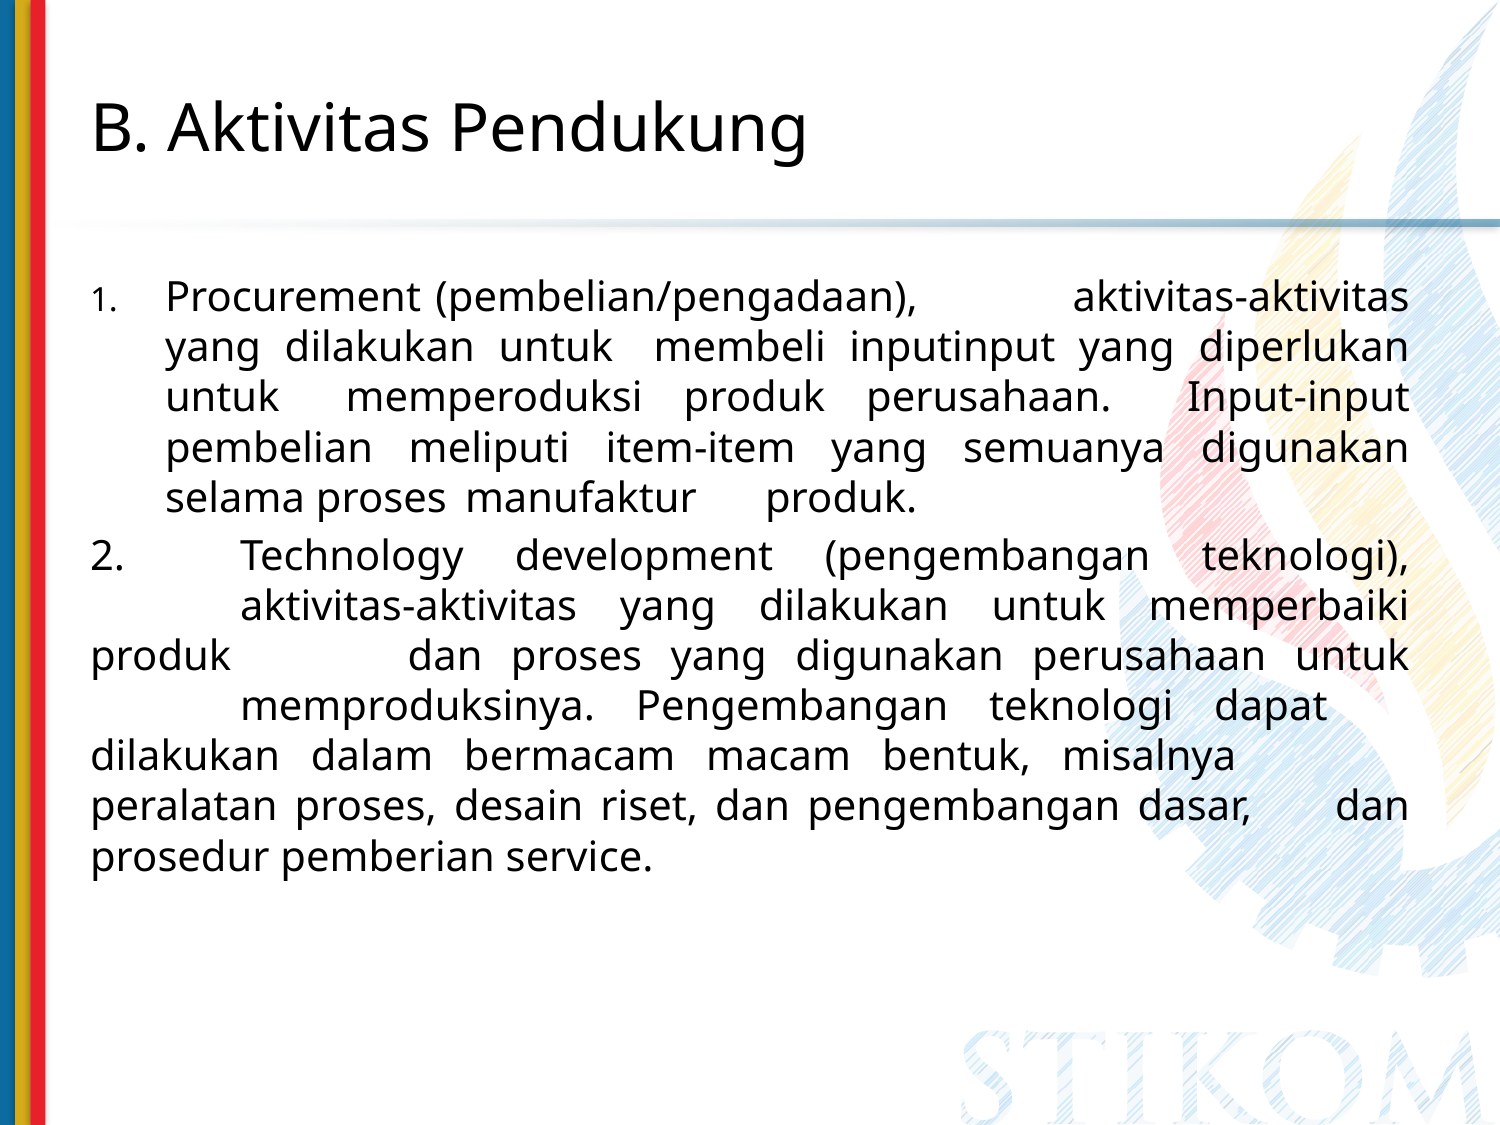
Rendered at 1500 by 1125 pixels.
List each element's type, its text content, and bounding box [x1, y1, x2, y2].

list Procurement (pembelian/pengadaan), aktivitas-aktivitas yang dilakukan untuk membeli inputinput yang diperlukan untuk memperoduksi produk perusahaan. Input-input pembelian meliputi item-item yang semuanya digunakan selama proses manufaktur produk. 2. Technology development (pengembangan teknologi), aktivitas-aktivitas yang dilakukan untuk memperbaiki produk dan proses yang digunakan perusahaan untuk memproduksinya. Pengembangan teknologi dapat dilakukan dalam bermacam macam bentuk, misalnya peralatan proses, desain riset, dan pengembangan dasar, dan prosedur pemberian service. [75, 262, 1425, 1048]
title B. Aktivitas Pendukung [75, 30, 1425, 219]
